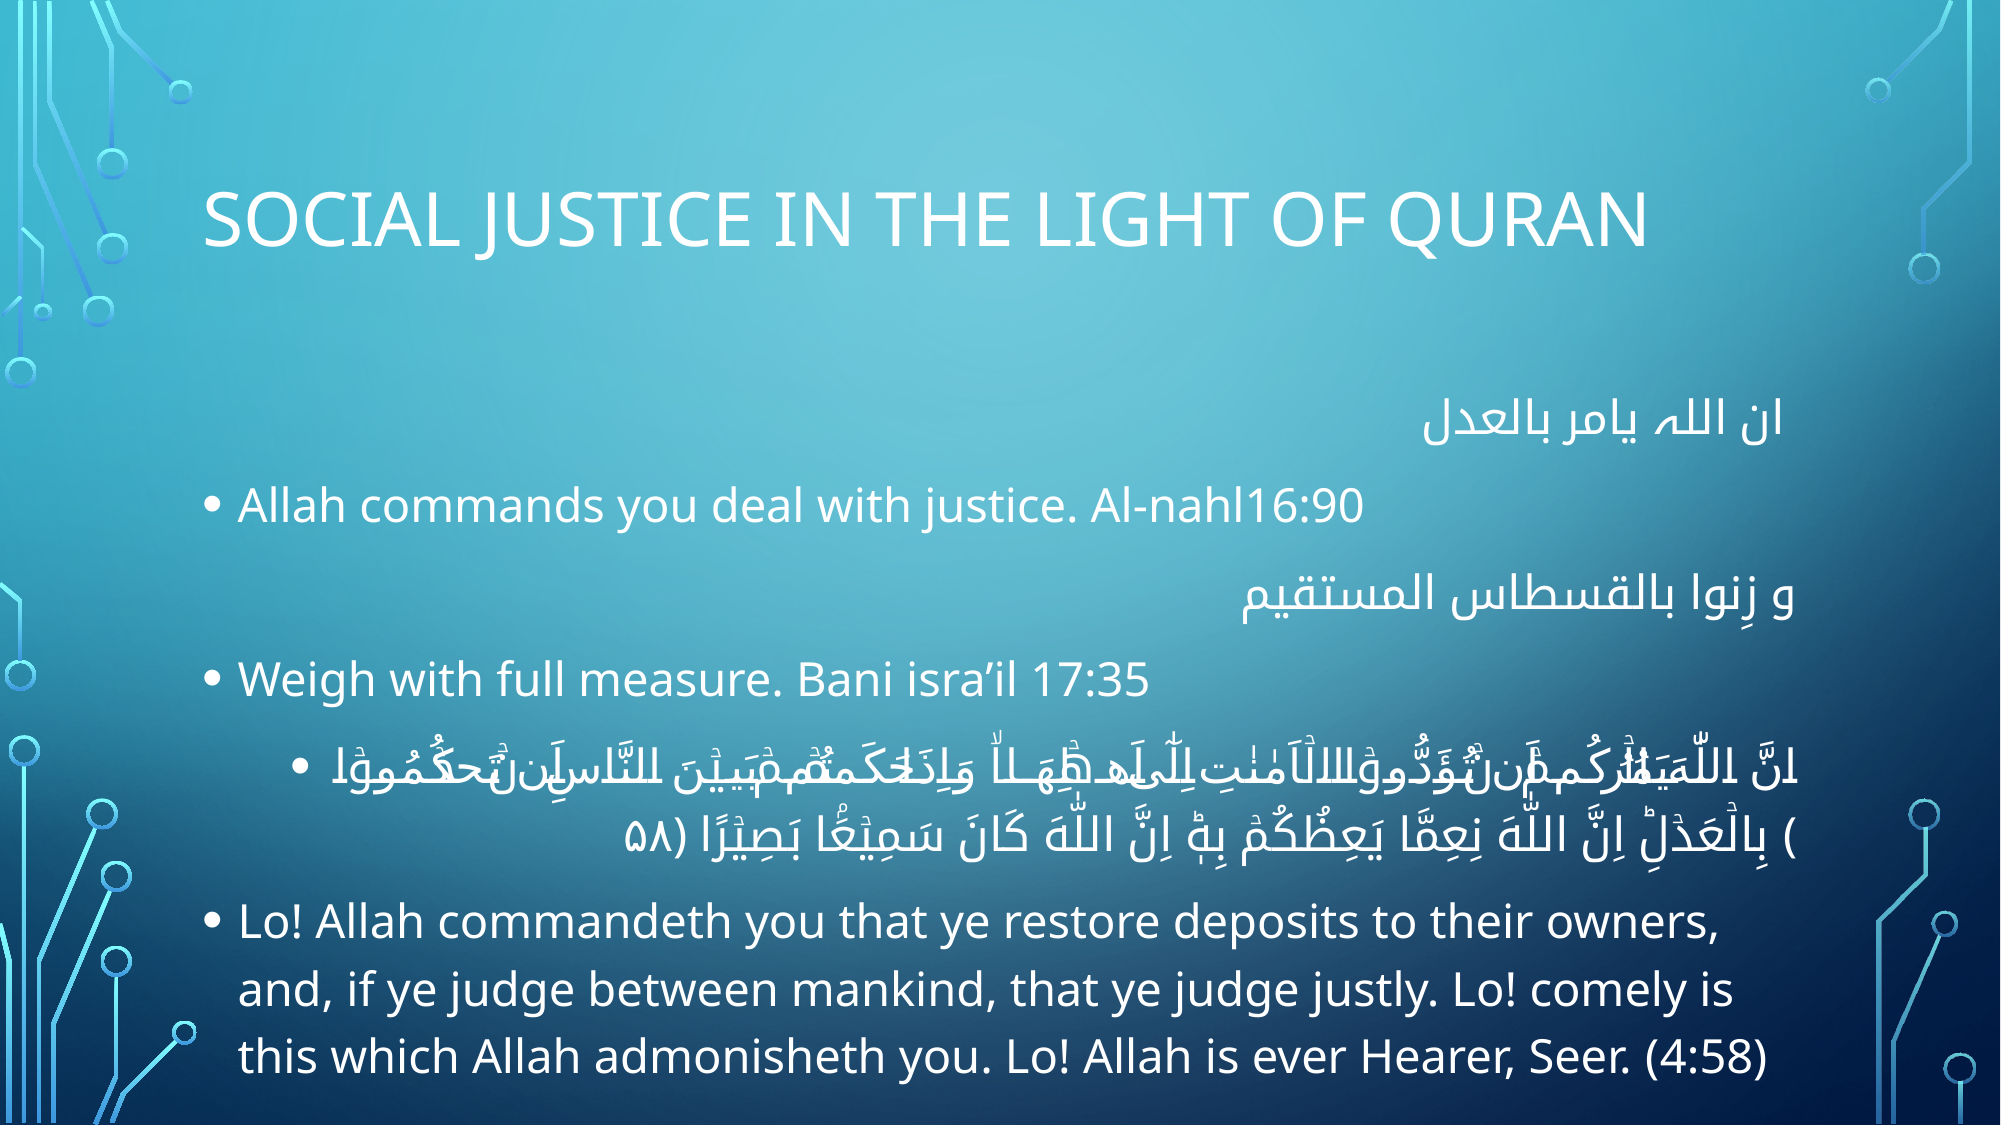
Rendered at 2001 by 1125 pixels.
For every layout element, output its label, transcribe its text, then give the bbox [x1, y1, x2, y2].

list ان اللہ یامر بالعدل Allah commands you deal with justice. Al-nahl16:90 و زِنوا بالقسطاس المستقیم Weigh with full measure. Bani isra’il 17:35 انَّ اللّٰهَ يَاۡمُرُكُمۡ اَنۡ تُؤَدُّوۡا الۡاَمٰنٰتِ اِلٰٓى اَهۡلِهَاۙ وَاِذَا حَكَمۡتُمۡ بَيۡنَ النَّاسِ اَنۡ تَحۡكُمُوۡا بِالۡعَدۡلِ‌ؕ اِنَّ اللّٰهَ نِعِمَّا يَعِظُكُمۡ بِهٖ‌ؕ اِنَّ اللّٰهَ كَانَ سَمِيۡعَۢا بَصِيۡرًا‏ ﴿۵۸﴾ Lo! Allah commandeth you that ye restore deposits to their owners, and, if ye judge between mankind, that ye judge justly. Lo! comely is this which Allah admonisheth you. Lo! Allah is ever Hearer, Seer. ﴾4:58﴿ [187, 369, 1813, 1098]
title Social justice in the light of Quran [187, 101, 1813, 344]
